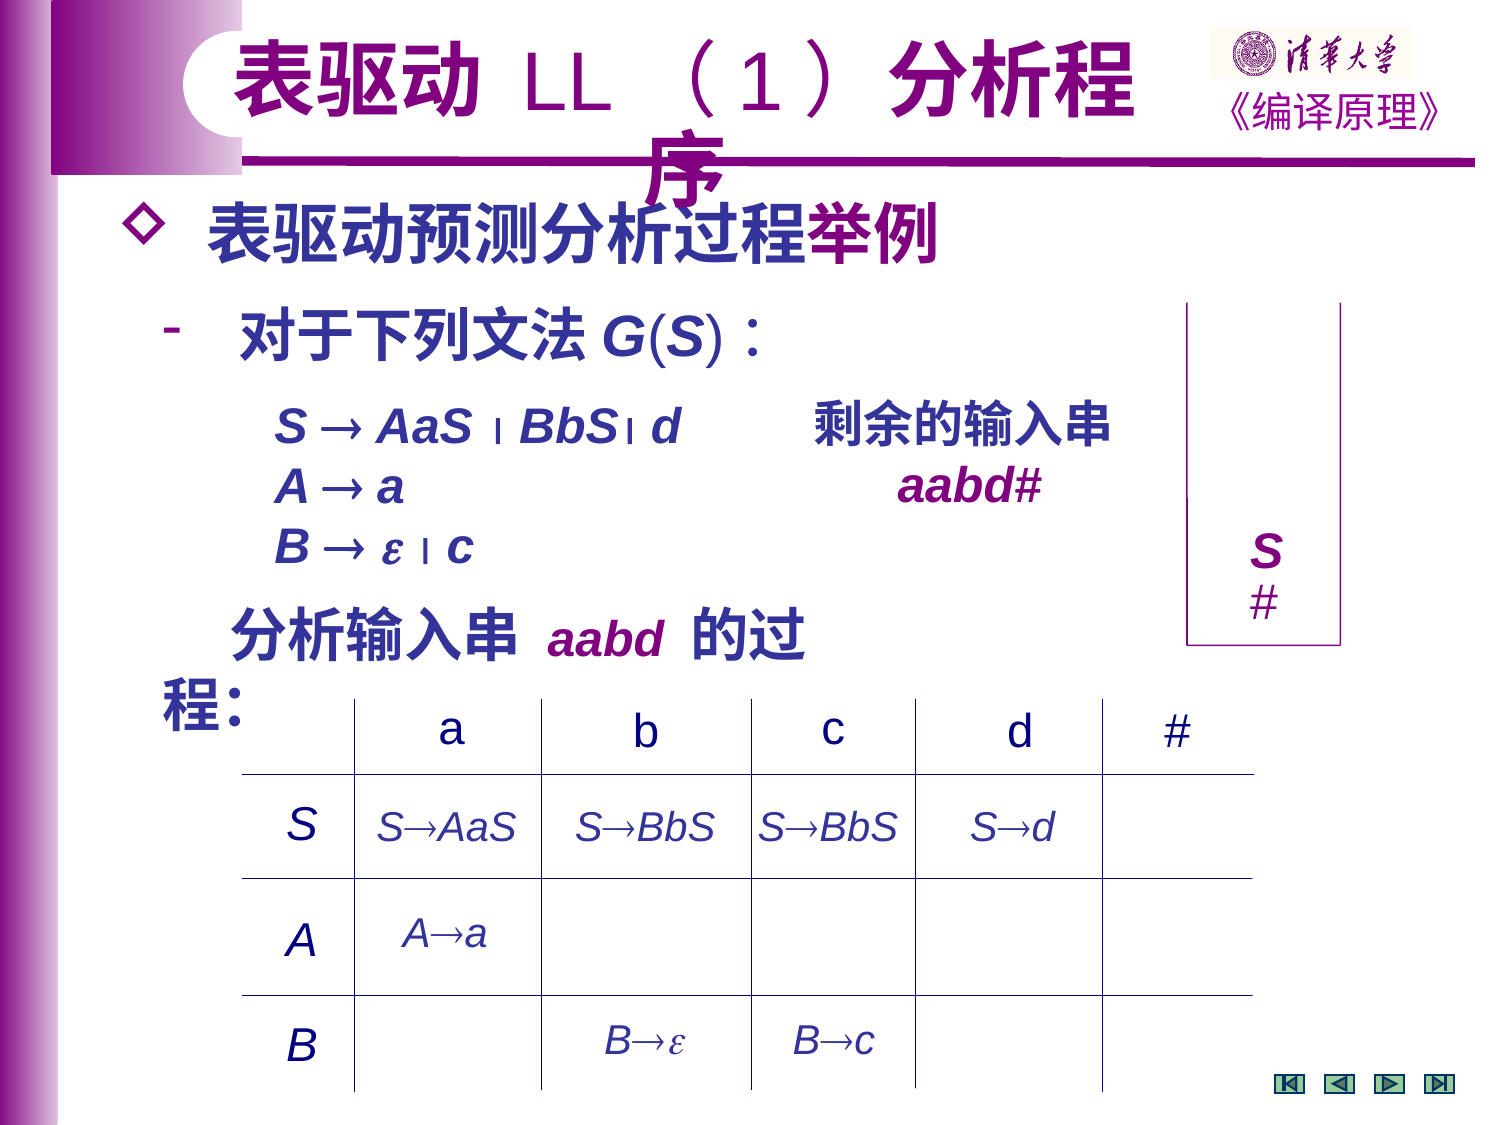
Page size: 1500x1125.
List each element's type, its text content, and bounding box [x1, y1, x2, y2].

text_box 表驱动预测分析过程举例 [100, 184, 1199, 280]
text_box [1424, 1074, 1455, 1093]
text_box [1324, 1074, 1355, 1093]
text_box [1274, 1074, 1305, 1093]
text_box 剩余的输入串 aabd# [798, 385, 1129, 521]
picture [1210, 26, 1412, 79]
text_box [1374, 1074, 1405, 1093]
text_box 表驱动 LL（1）分析程序 [206, 30, 1163, 226]
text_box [238, 692, 1258, 1096]
text_box 对于下列文法G(S)： S  AaS  BbS d A  a B    c 分析输入串 aabd 的过程： [147, 290, 927, 746]
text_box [1186, 302, 1341, 646]
